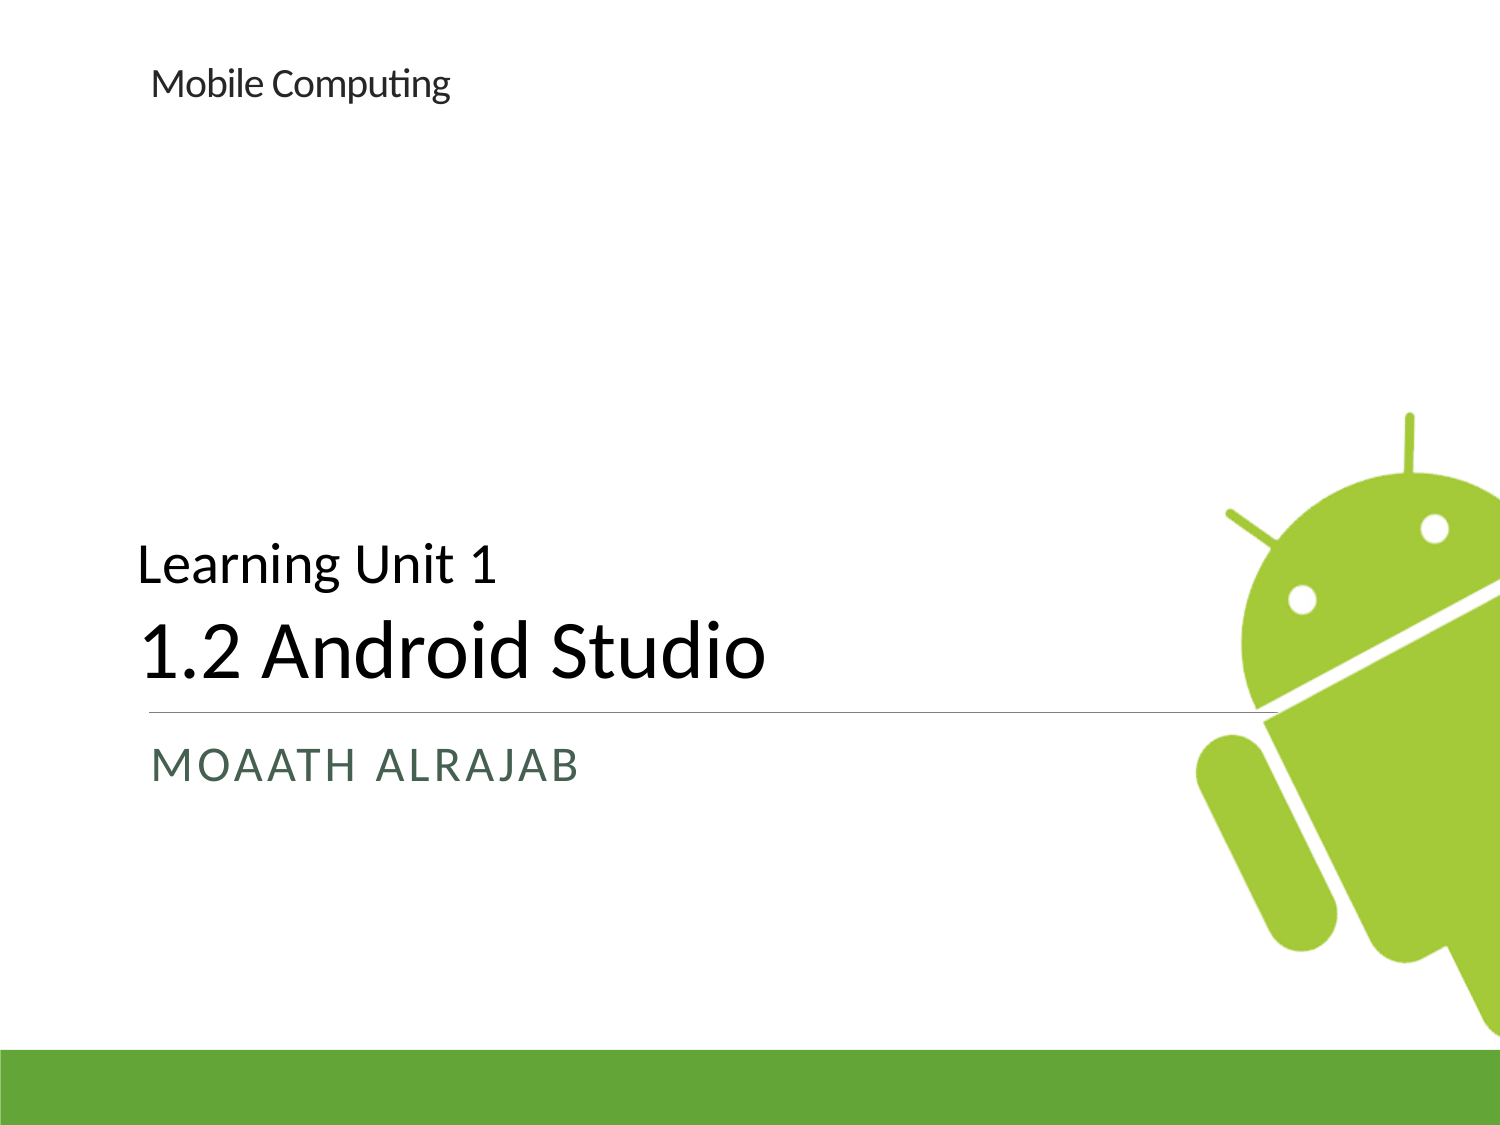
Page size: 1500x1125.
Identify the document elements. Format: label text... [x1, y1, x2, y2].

title Mobile Computing [135, 13, 684, 114]
text_box Learning Unit 1 1.2 Android Studio [122, 518, 873, 703]
subtitle Moaath Alrajab [135, 730, 1180, 919]
picture [1183, 409, 1500, 1049]
